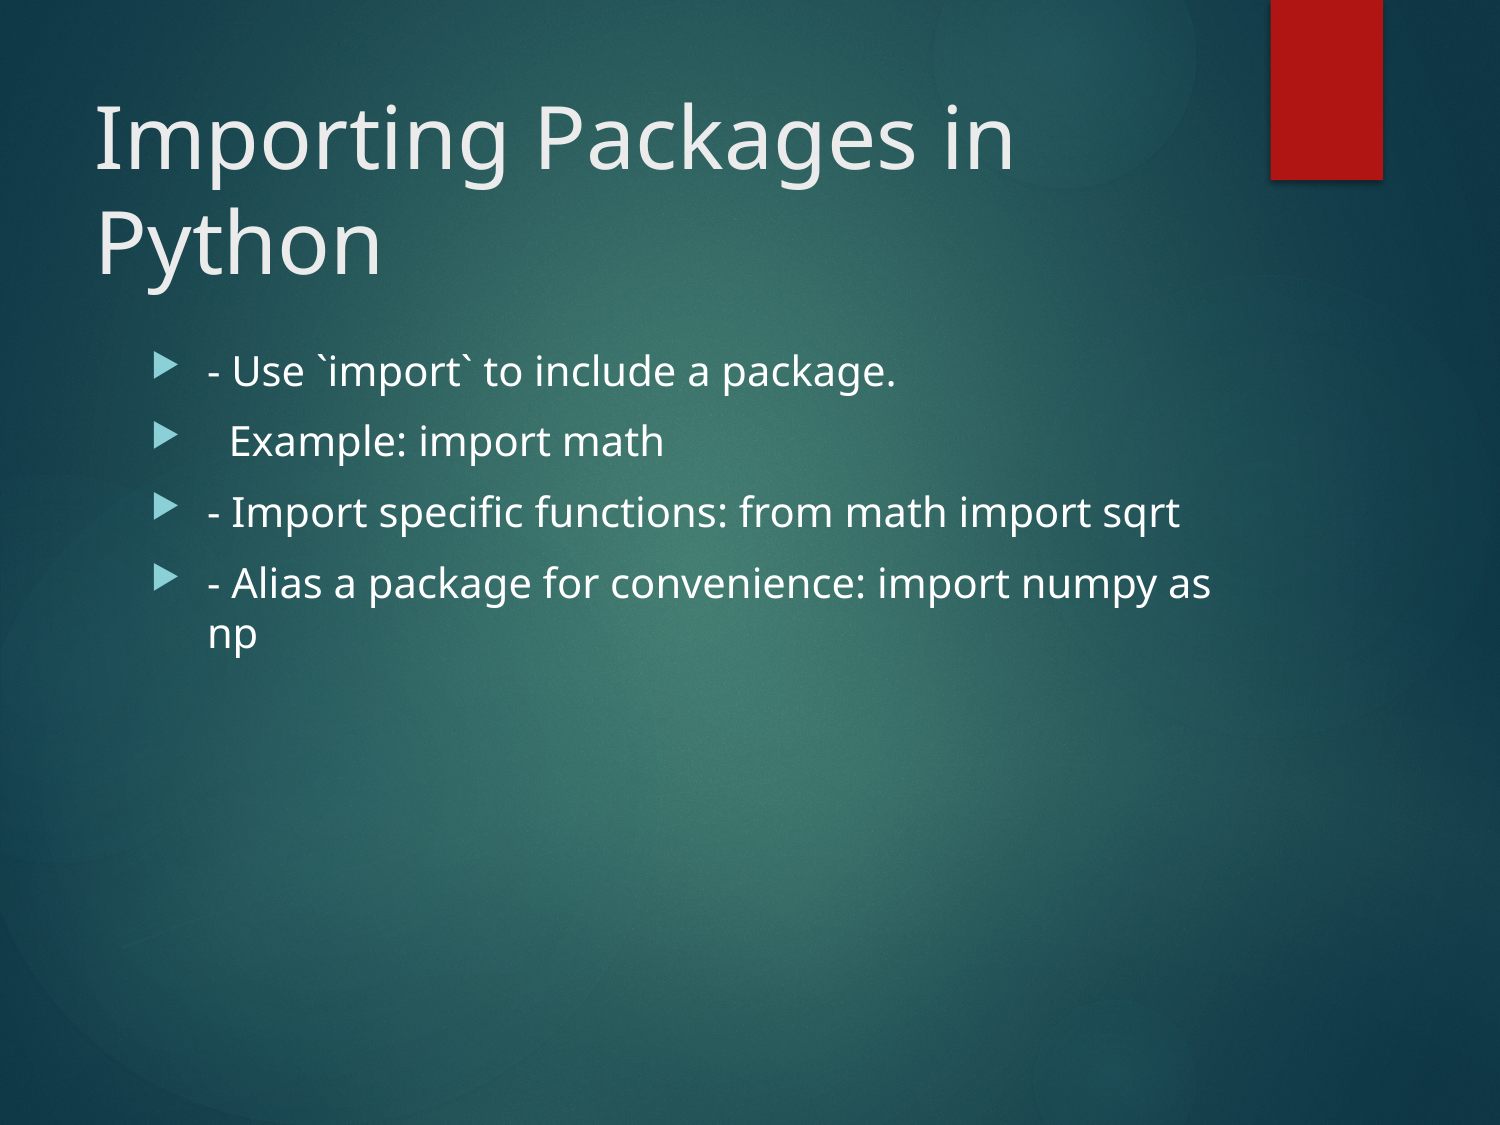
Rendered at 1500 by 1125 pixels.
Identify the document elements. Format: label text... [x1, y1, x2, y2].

list - Use `import` to include a package. Example: import math - Import specific functions: from math import sqrt - Alias a package for convenience: import numpy as np [135, 336, 1237, 1025]
title Importing Packages in Python [79, 74, 1237, 304]
